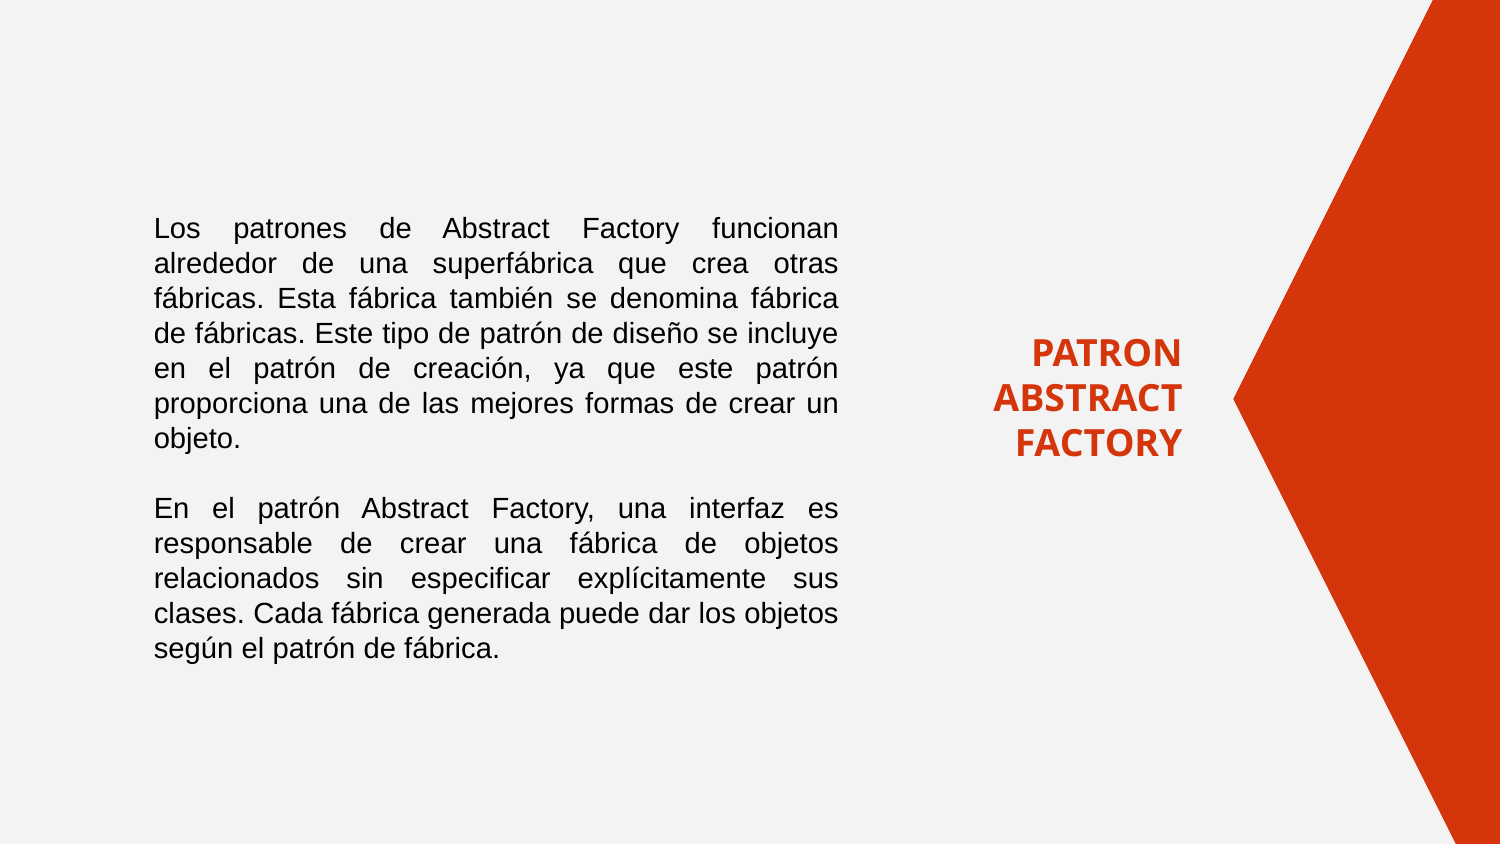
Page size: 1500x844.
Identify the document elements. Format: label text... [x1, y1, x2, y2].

title PATRON ABSTRACT FACTORY [855, 330, 1198, 463]
text_box Los patrones de Abstract Factory funcionan alrededor de una superfábrica que crea otras fábricas. Esta fábrica también se denomina fábrica de fábricas. Este tipo de patrón de diseño se incluye en el patrón de creación, ya que este patrón proporciona una de las mejores formas de crear un objeto. En el patrón Abstract Factory, una interfaz es responsable de crear una fábrica de objetos relacionados sin especificar explícitamente sus clases. Cada fábrica generada puede dar los objetos según el patrón de fábrica. [138, 202, 855, 672]
